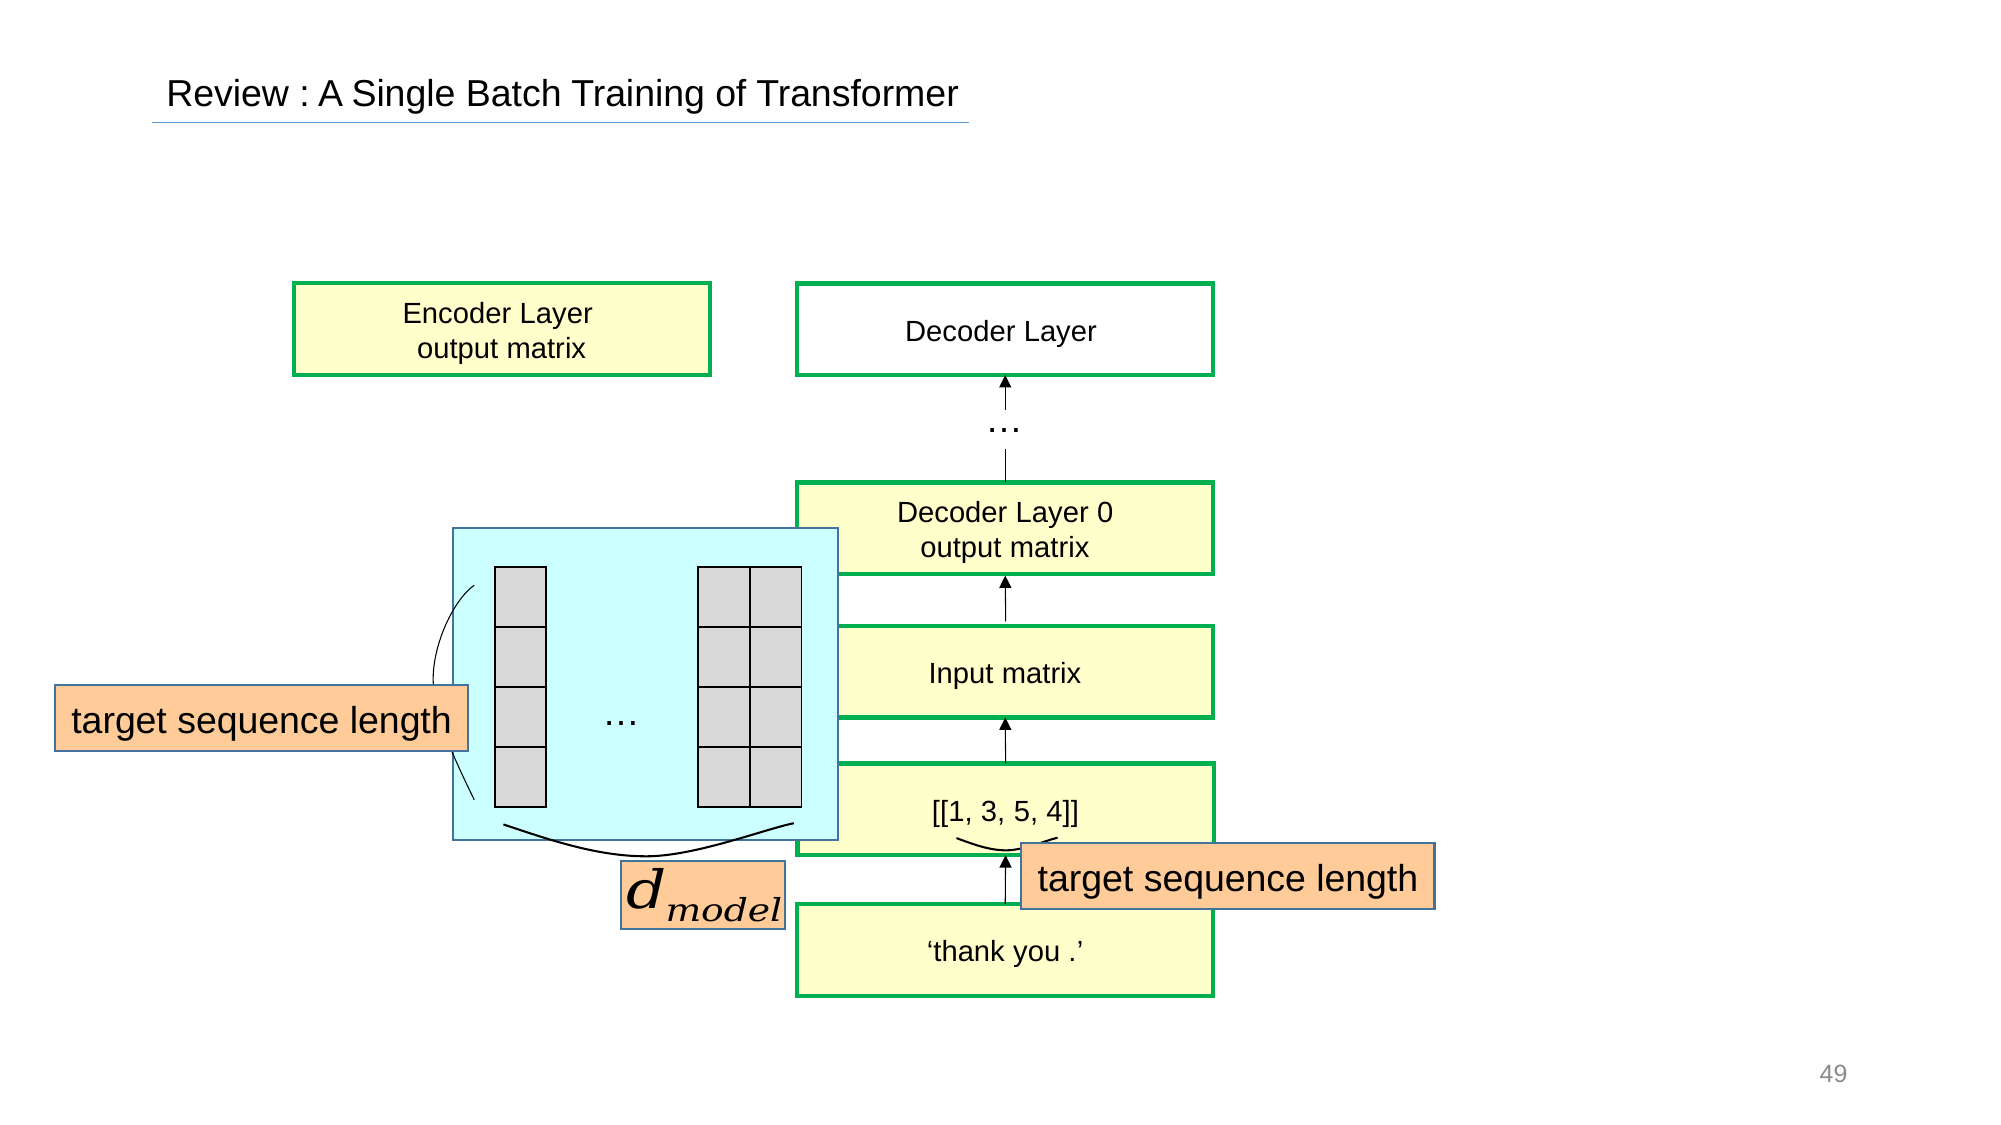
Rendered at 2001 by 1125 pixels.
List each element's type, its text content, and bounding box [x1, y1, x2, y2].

text_box … [587, 680, 697, 741]
text_box target sequence length [54, 684, 469, 752]
table_cell [751, 688, 801, 746]
text_box [503, 822, 795, 858]
table_cell [699, 688, 749, 746]
text_box ‘thank you .’ [796, 903, 1214, 997]
table_header [751, 568, 801, 626]
text_box Decoder Layer 0 output matrix [796, 482, 1214, 575]
table_cell [699, 628, 749, 686]
text_box … [970, 388, 1108, 448]
table_cell [751, 628, 801, 686]
text_box [[1, 3, 5, 4]] [797, 762, 1215, 856]
slide_number 49 [1412, 1042, 1863, 1103]
table_cell [496, 748, 545, 806]
text_box [452, 527, 839, 841]
table_cell [496, 628, 545, 686]
table_cell [496, 688, 545, 746]
text_box [956, 836, 1058, 852]
table_header [496, 568, 545, 626]
text_box Review : A Single Batch Training of Transformer [151, 61, 1006, 122]
table_cell [751, 748, 801, 806]
text_box [432, 584, 475, 801]
table_cell [699, 748, 749, 806]
table_header [699, 568, 749, 626]
text_box Input matrix [839, 625, 1214, 719]
text_box target sequence length [1020, 842, 1436, 910]
